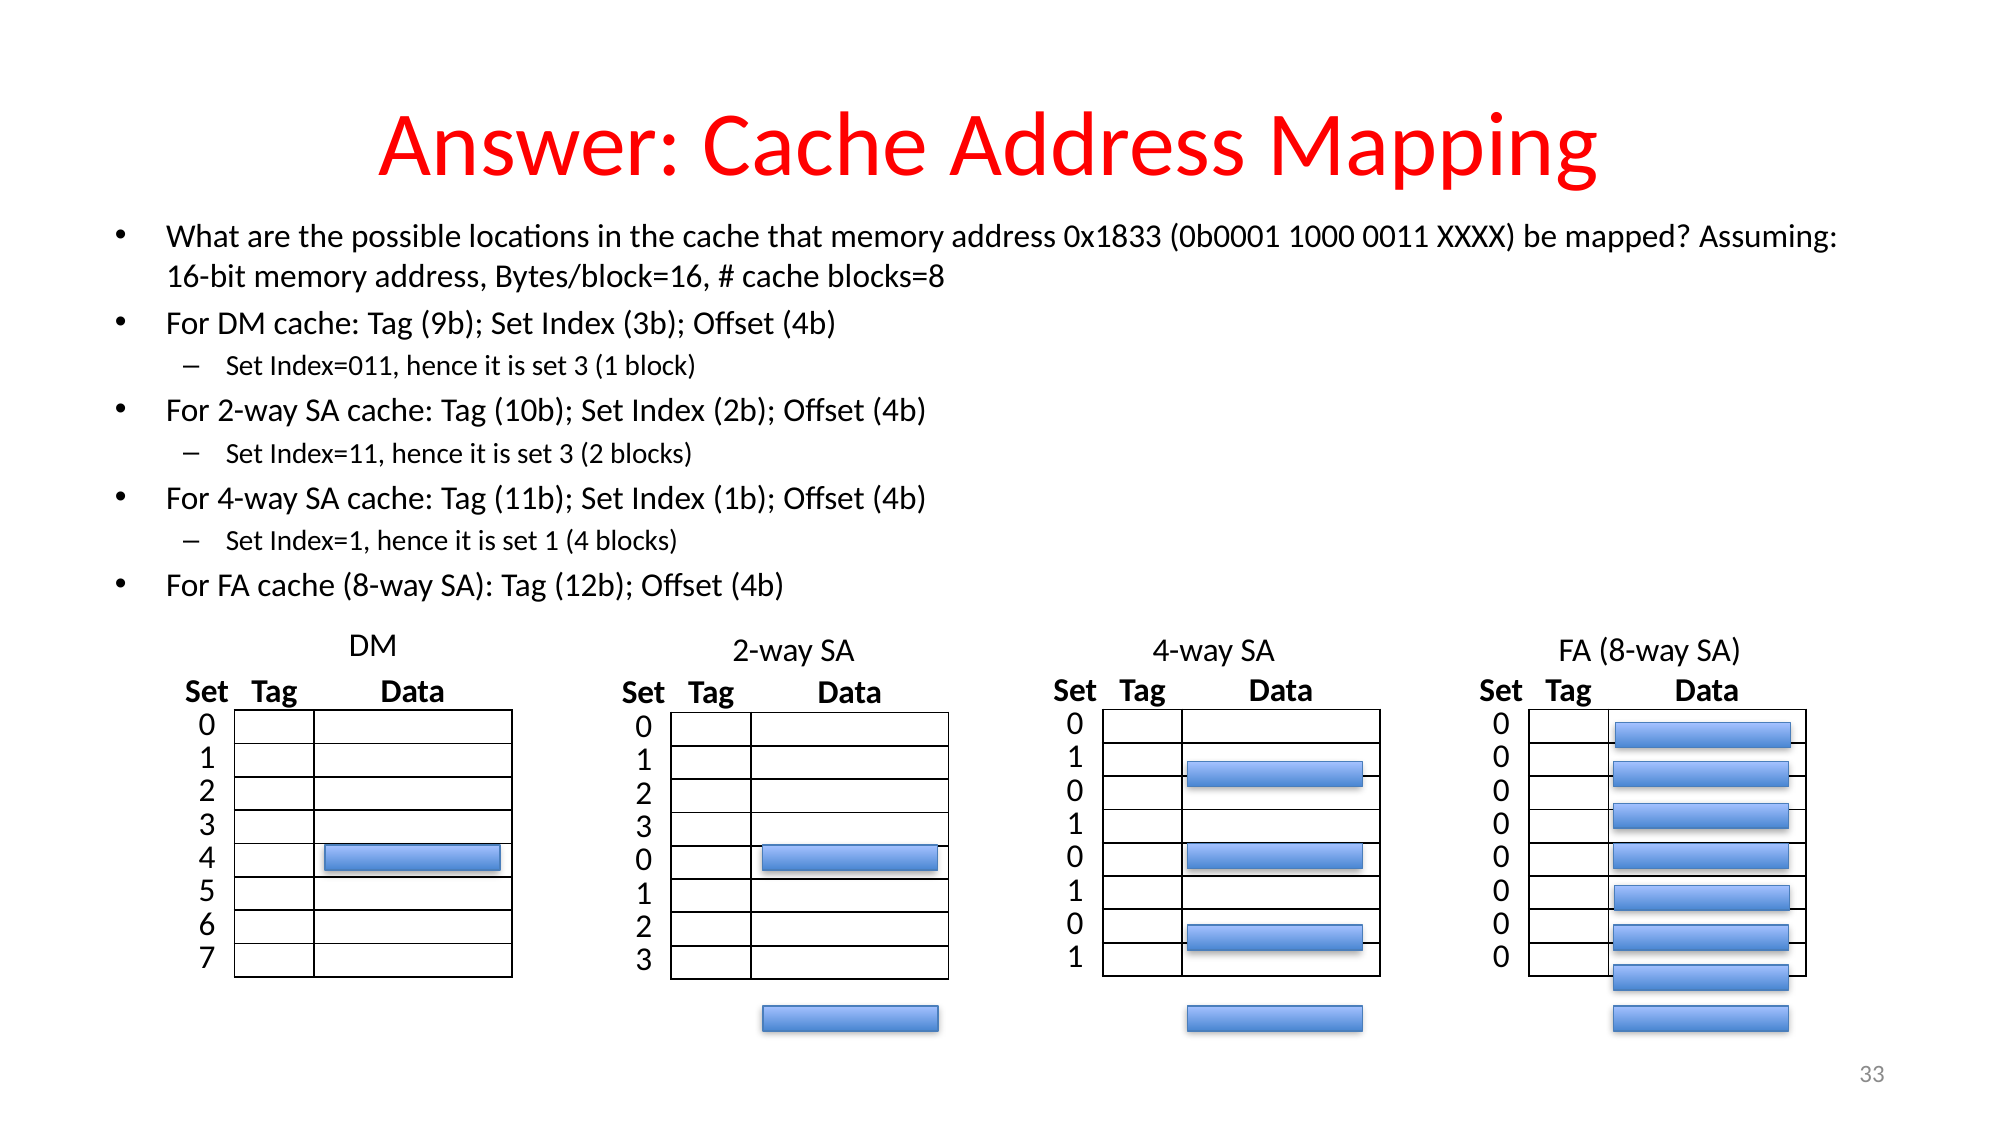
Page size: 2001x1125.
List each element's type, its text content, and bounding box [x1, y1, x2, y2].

table_cell [1530, 744, 1608, 775]
table_header Tag [1529, 676, 1608, 709]
table_cell [1363, 844, 1379, 875]
text_box [1187, 924, 1363, 951]
table_header Set [617, 678, 671, 710]
slide_number 33 [1433, 1042, 1900, 1103]
text_box [1613, 761, 1789, 787]
table_cell 1 [1048, 810, 1102, 842]
table_cell [1183, 744, 1379, 775]
table_cell [1104, 844, 1181, 875]
table_cell [752, 747, 948, 778]
text_box [1613, 964, 1789, 991]
table_cell 1 [617, 747, 670, 778]
table_cell [1530, 844, 1608, 875]
table_cell [1183, 777, 1379, 809]
text_box [1613, 924, 1789, 951]
table_cell [1530, 710, 1608, 742]
table_header Data [314, 677, 512, 709]
table_cell 3 [617, 947, 670, 978]
table_cell [1609, 944, 1805, 975]
table_cell [1104, 910, 1181, 942]
table_cell 0 [617, 847, 670, 878]
table_cell 6 [180, 911, 234, 943]
text_box [1187, 1005, 1363, 1032]
text_box [1613, 843, 1789, 869]
table_cell [315, 711, 511, 743]
table_cell 1 [1048, 877, 1102, 908]
table_cell [1609, 910, 1805, 942]
table_cell 0 [617, 715, 670, 745]
table_cell [752, 847, 761, 878]
text_box [1614, 885, 1790, 911]
text_box [1613, 1005, 1789, 1032]
table_header Set [180, 678, 235, 707]
table_cell [672, 847, 750, 878]
text_box [1615, 722, 1791, 748]
table_cell [1530, 777, 1608, 809]
table_cell [672, 913, 750, 945]
table_cell [1609, 810, 1805, 842]
table_cell [1530, 910, 1608, 942]
table_cell [315, 744, 511, 776]
text_box FA (8-way SA) [1511, 619, 1789, 676]
table_cell 0 [1048, 910, 1102, 942]
table_cell 0 [1475, 877, 1528, 908]
table_header Tag [235, 677, 314, 709]
table_header Set [1048, 677, 1103, 707]
table_cell [672, 813, 750, 845]
table_cell 1 [1048, 744, 1102, 775]
table_cell [1791, 844, 1805, 875]
table_cell 0 [1048, 777, 1102, 809]
table_cell [315, 811, 511, 843]
text_box [1613, 803, 1789, 829]
table_cell 0 [1048, 844, 1102, 875]
text_box DM [234, 619, 512, 677]
table_cell [1609, 777, 1805, 809]
table_cell [235, 878, 313, 909]
table_cell 0 [1475, 777, 1528, 809]
table_cell [752, 813, 948, 845]
list What are the possible locations in the cache that memory address 0x1833 (0b0001 1000 0011 XXXX) be mapped? Assuming: 16-bit memory address, Bytes/block=16, # cache blocks=8 For DM cache: Tag (9b); Set Index (3b); Offset (4b) Set Index=011, hence it is set 3 (1 block) For 2-way SA cache: Tag (10b); Set Index (2b); Offset (4b) Set Index=11, hence it is set 3 (2 blocks) For 4-way SA cache: Tag (11b); Set Index (1b); Offset (4b) Set Index=1, hence it is set 1 (4 blocks) For FA cache (8-way SA): Tag (12b); Offset (4b) [99, 233, 1900, 615]
table_cell [1183, 944, 1379, 975]
table_cell 1 [180, 744, 234, 776]
table_cell [1183, 877, 1379, 908]
text_box [1187, 761, 1363, 787]
table_cell [1530, 944, 1608, 975]
table_cell [1183, 910, 1379, 942]
table_header Data [1182, 676, 1380, 709]
table_cell 0 [1475, 910, 1528, 942]
table_cell [1530, 810, 1608, 842]
table_cell [937, 847, 948, 878]
table_cell 3 [617, 813, 670, 845]
table_cell 0 [1475, 944, 1528, 975]
table_cell [672, 947, 750, 978]
table_cell 2 [617, 913, 670, 945]
table_cell [752, 947, 948, 978]
table_header Set [1475, 677, 1529, 707]
table_cell [1104, 877, 1181, 908]
table_cell [1609, 744, 1805, 775]
table_cell 0 [1048, 712, 1102, 742]
table_cell 0 [1475, 712, 1528, 742]
table_cell [501, 844, 511, 876]
table_header Tag [1103, 676, 1182, 709]
table_cell [672, 747, 750, 778]
table_cell [235, 744, 313, 776]
table_cell [1104, 710, 1181, 742]
table_cell [235, 811, 313, 843]
table_cell [752, 780, 948, 812]
table_cell [315, 844, 323, 876]
table_cell 0 [1475, 744, 1528, 775]
table_cell [315, 778, 511, 809]
table_cell [1104, 777, 1181, 809]
text_box [324, 844, 501, 871]
table_cell 2 [180, 778, 234, 809]
table_cell [1104, 744, 1181, 775]
table_cell [235, 844, 313, 876]
table_cell [1104, 944, 1181, 975]
table_cell [1530, 877, 1608, 908]
text_box 4-way SA [1074, 619, 1353, 676]
table_cell [1609, 710, 1805, 742]
text_box [1187, 843, 1363, 869]
table_cell 7 [180, 944, 234, 976]
table_cell 0 [180, 713, 234, 743]
table_cell 1 [1048, 944, 1102, 975]
table_cell [672, 880, 750, 911]
table_cell [672, 780, 750, 812]
table_cell [752, 913, 948, 945]
table_cell [315, 878, 511, 909]
table_cell 0 [1475, 844, 1528, 875]
table_cell [315, 944, 511, 976]
text_box [762, 1005, 939, 1032]
table_cell [1183, 810, 1379, 842]
table_header Tag [671, 677, 751, 712]
table_cell 0 [1475, 810, 1528, 842]
title Answer: Cache Address Mapping [99, 45, 1900, 233]
text_box 2-way SA [654, 619, 933, 677]
table_cell [1183, 710, 1379, 742]
table_cell [235, 911, 313, 943]
table_cell [235, 778, 313, 809]
table_cell 5 [180, 878, 234, 909]
table_cell [235, 711, 313, 743]
table_cell 4 [180, 844, 234, 876]
table_header Data [751, 677, 949, 712]
table_cell [752, 713, 948, 745]
table_cell [315, 911, 511, 943]
table_cell 3 [180, 811, 234, 843]
table_cell [1104, 810, 1181, 842]
table_cell [672, 713, 750, 745]
table_cell [235, 944, 313, 976]
table_cell 2 [617, 780, 670, 812]
text_box [762, 844, 938, 871]
table_cell 1 [617, 880, 670, 911]
table_header Data [1608, 676, 1806, 709]
table_cell [1609, 877, 1805, 908]
table_cell [752, 880, 948, 911]
